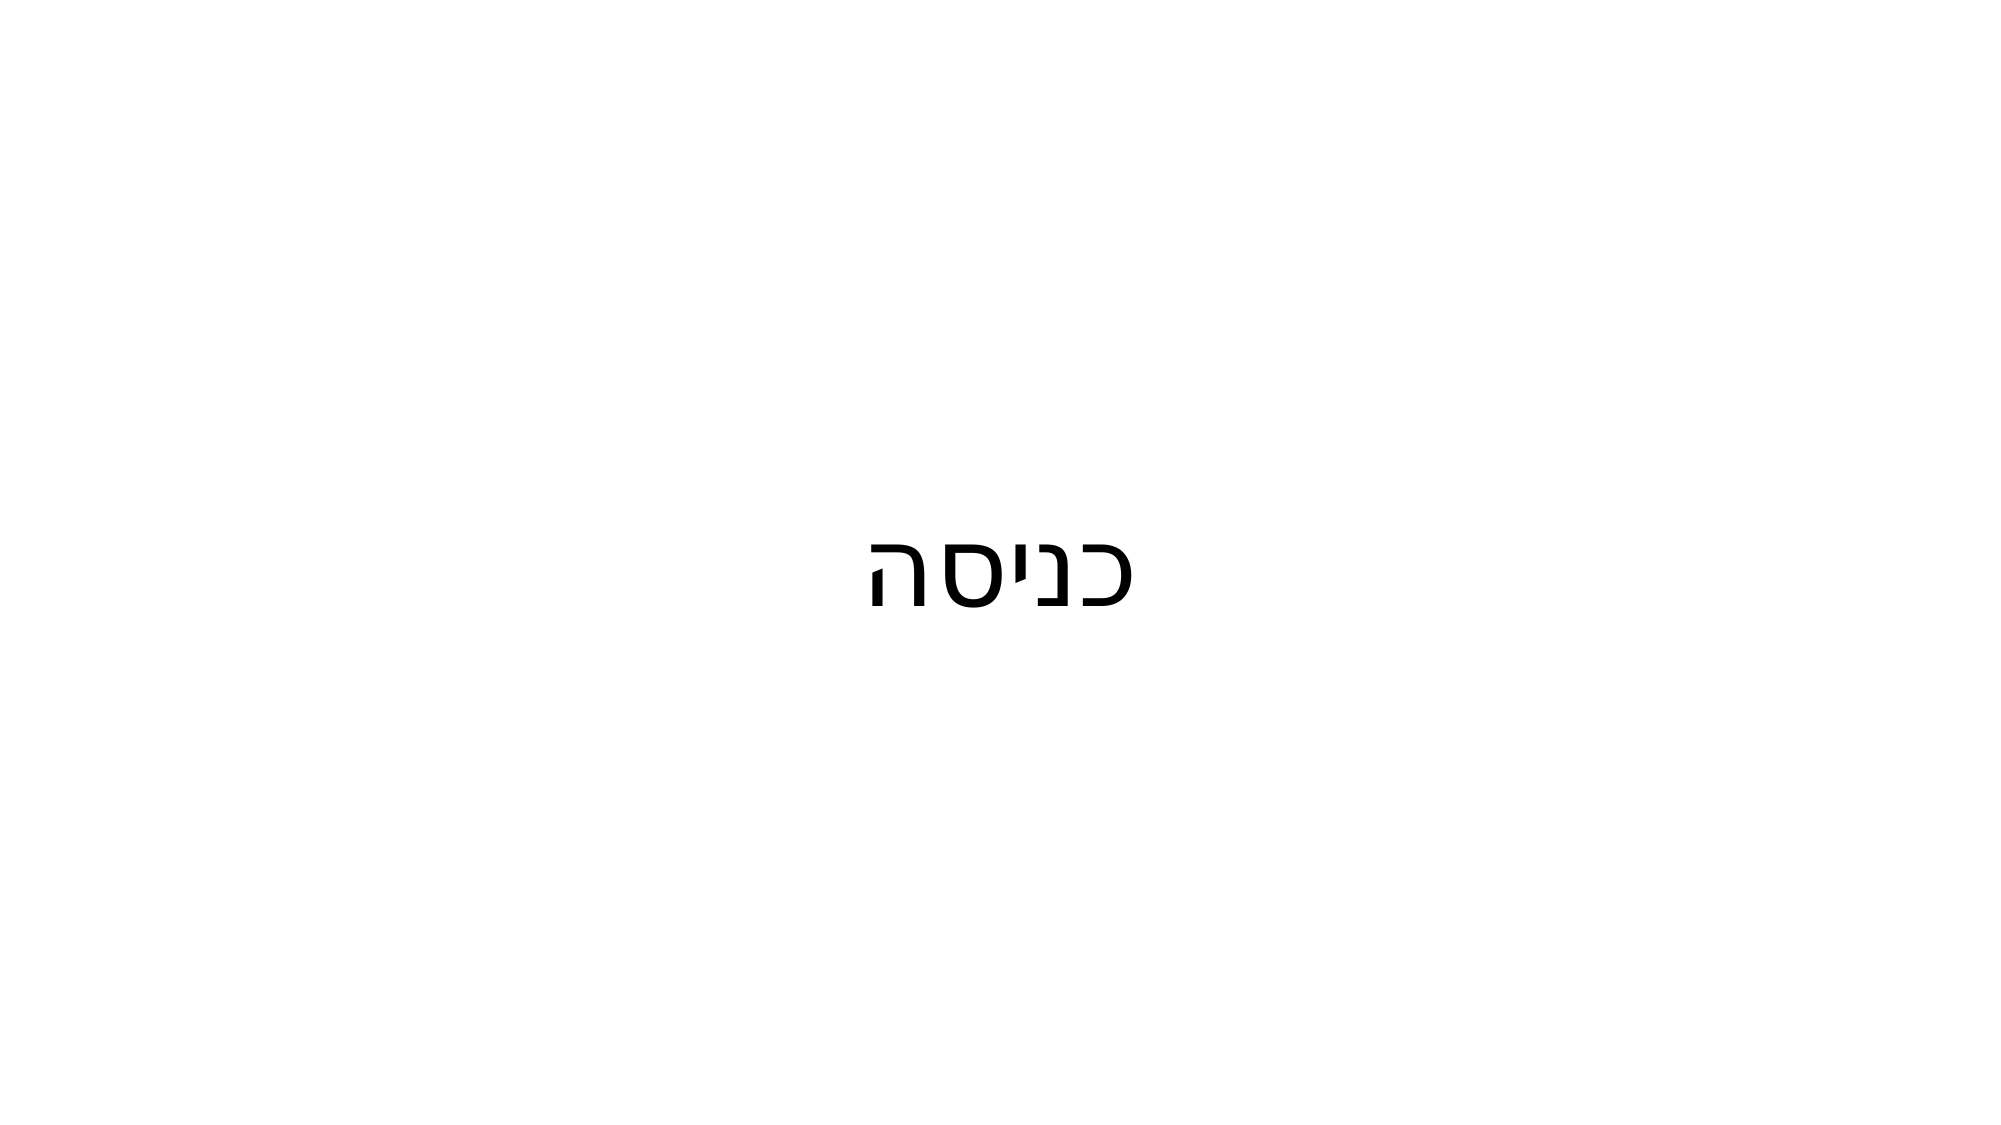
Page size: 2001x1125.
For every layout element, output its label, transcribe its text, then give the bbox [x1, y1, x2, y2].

text_box כניסה [846, 486, 1153, 637]
